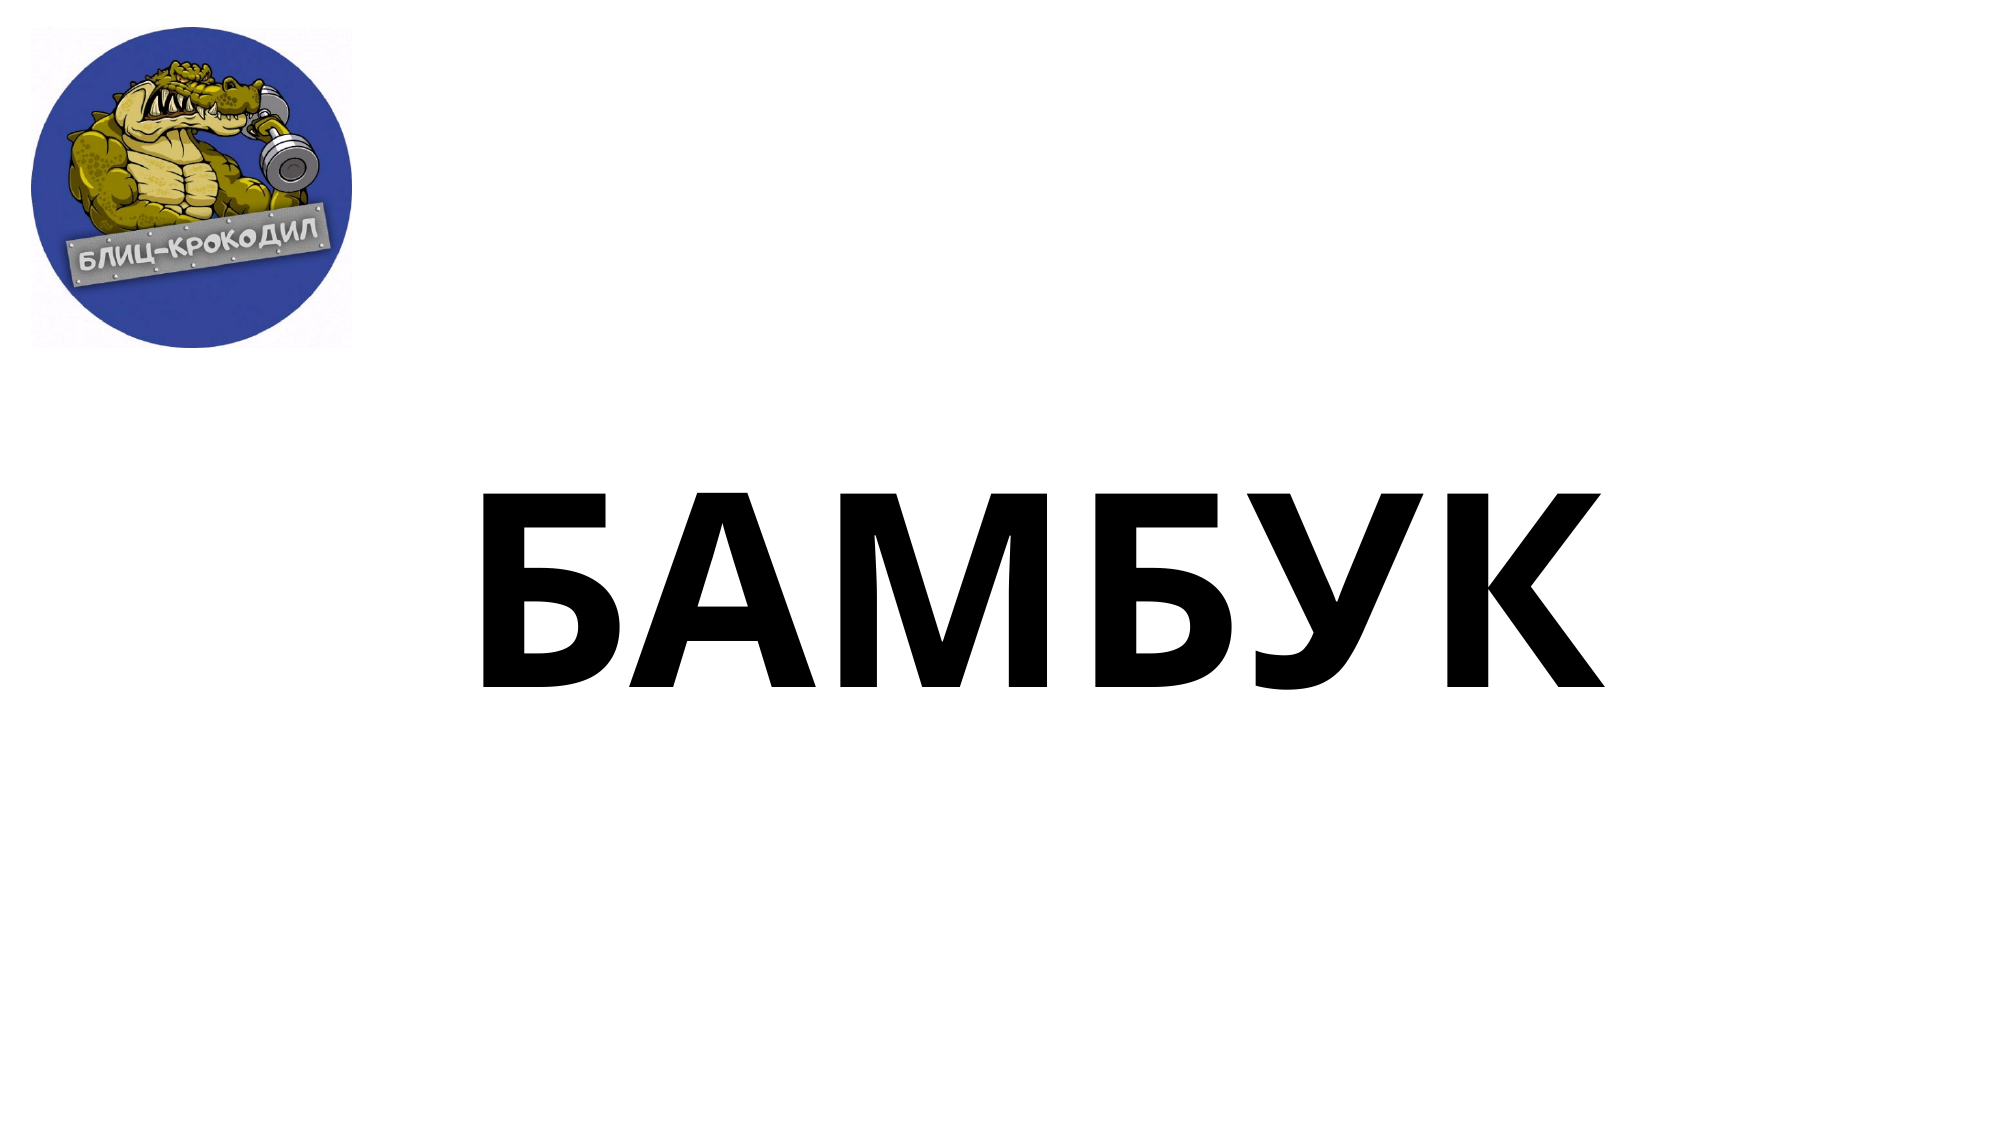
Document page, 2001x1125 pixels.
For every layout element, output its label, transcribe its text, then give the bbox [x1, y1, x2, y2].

picture [31, 27, 352, 348]
title БАМБУК [282, 361, 1783, 754]
